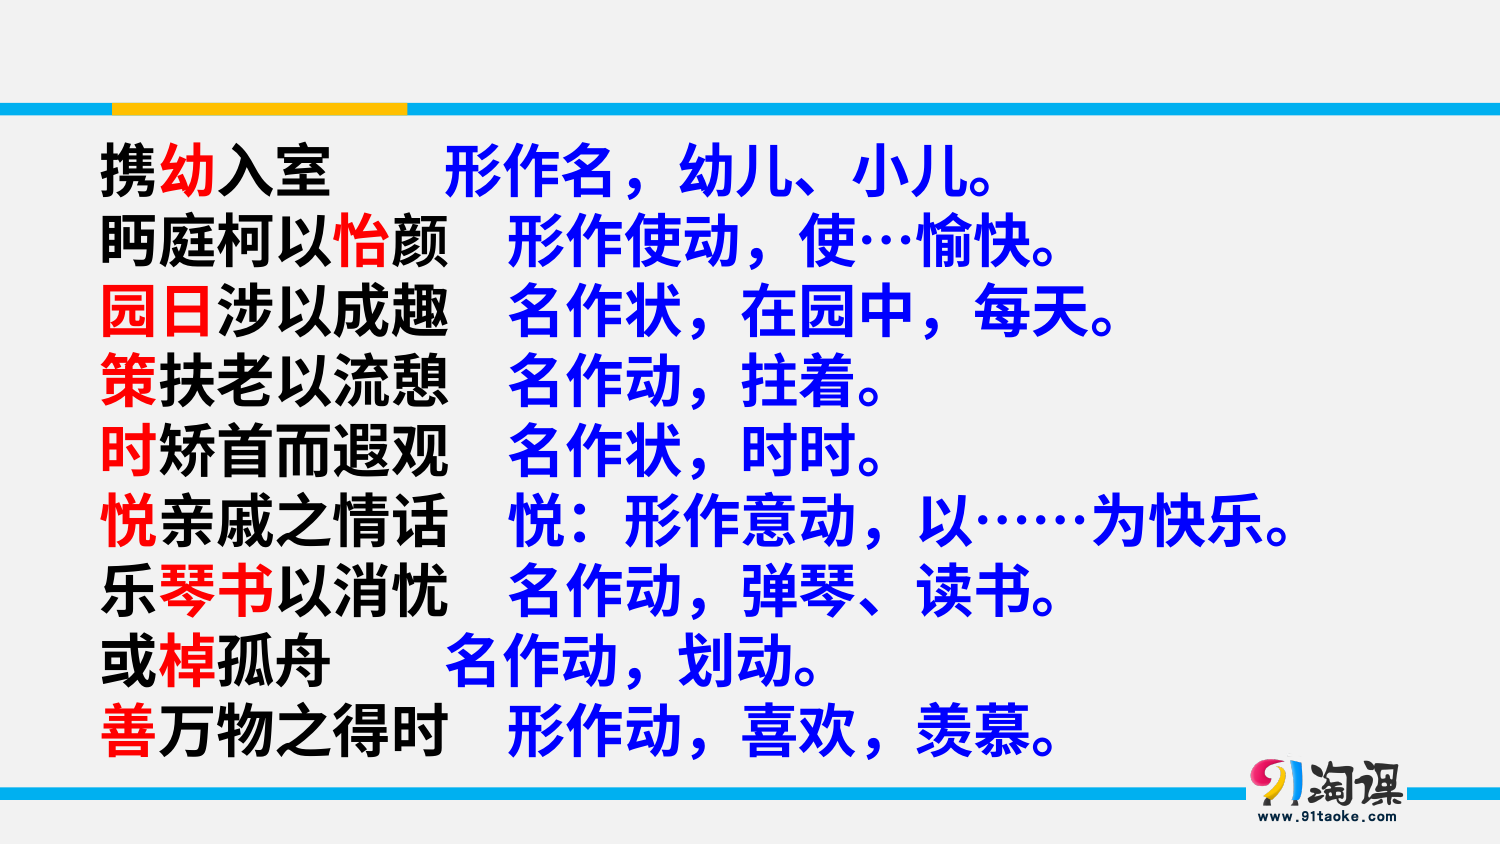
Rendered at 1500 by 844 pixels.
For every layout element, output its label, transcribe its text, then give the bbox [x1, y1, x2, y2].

text_box 携幼入室 形作名，幼儿、小儿。 眄庭柯以怡颜 形作使动，使…愉快。 园日涉以成趣 名作状，在园中，每天。 策扶老以流憩 名作动，拄着。 时矫首而遐观 名作状，时时。 悦亲戚之情话 悦：形作意动，以……为快乐。 乐琴书以消忧 名作动，弹琴、读书。 或棹孤舟 名作动，划动。 善万物之得时 形作动，喜欢，羡慕。 [85, 126, 1388, 772]
picture [1245, 750, 1408, 832]
